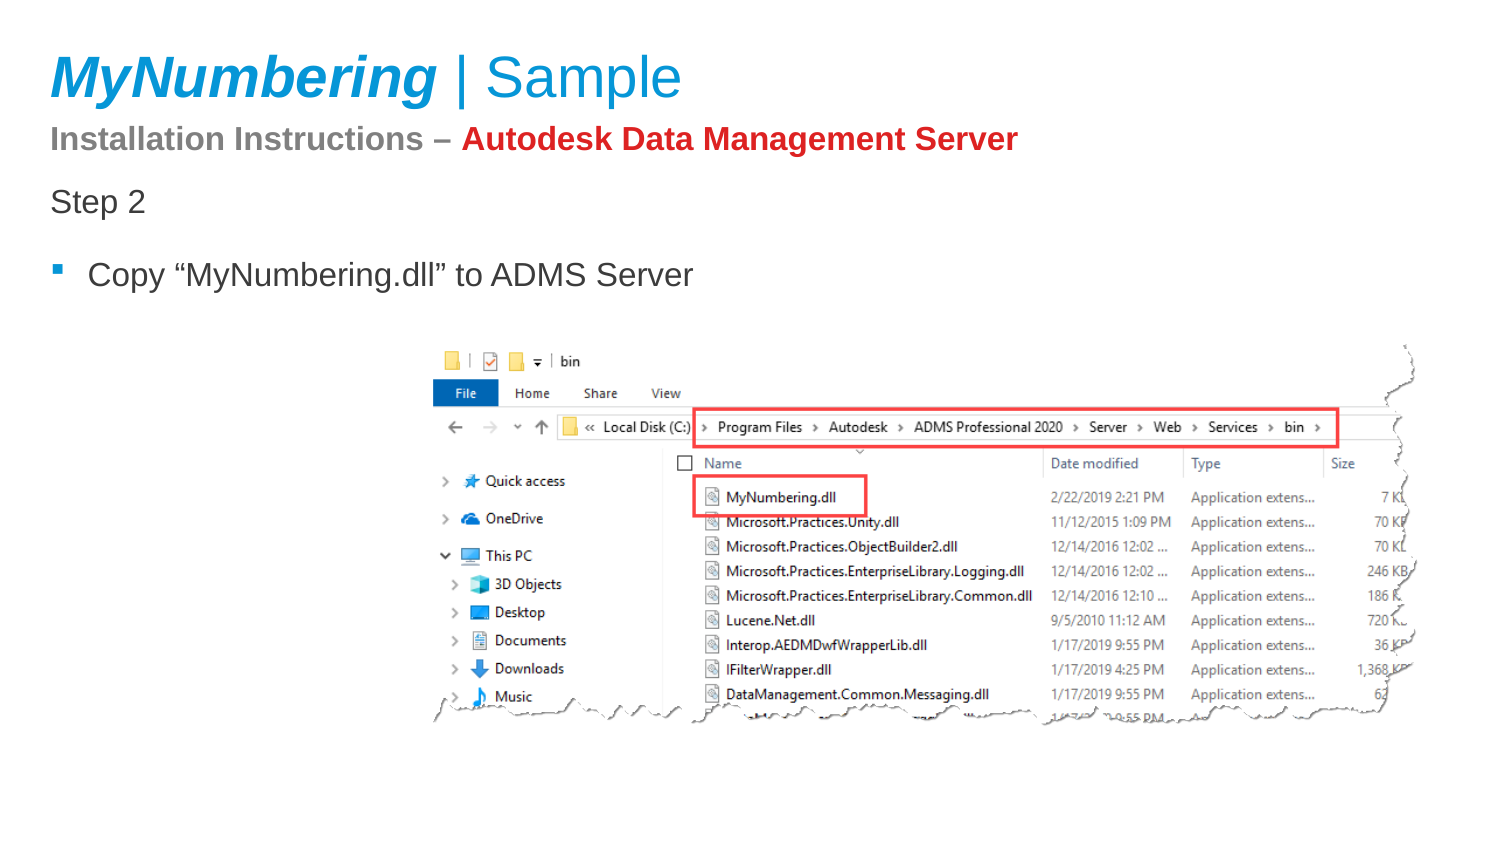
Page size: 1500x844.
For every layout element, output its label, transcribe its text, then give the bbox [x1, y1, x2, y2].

list Step 2 Copy “MyNumbering.dll” to ADMS Server [50, 184, 725, 822]
title MyNumbering | Sample [50, 46, 1450, 121]
picture [432, 343, 1427, 738]
list Installation Instructions – Autodesk Data Management Server [50, 121, 1450, 172]
